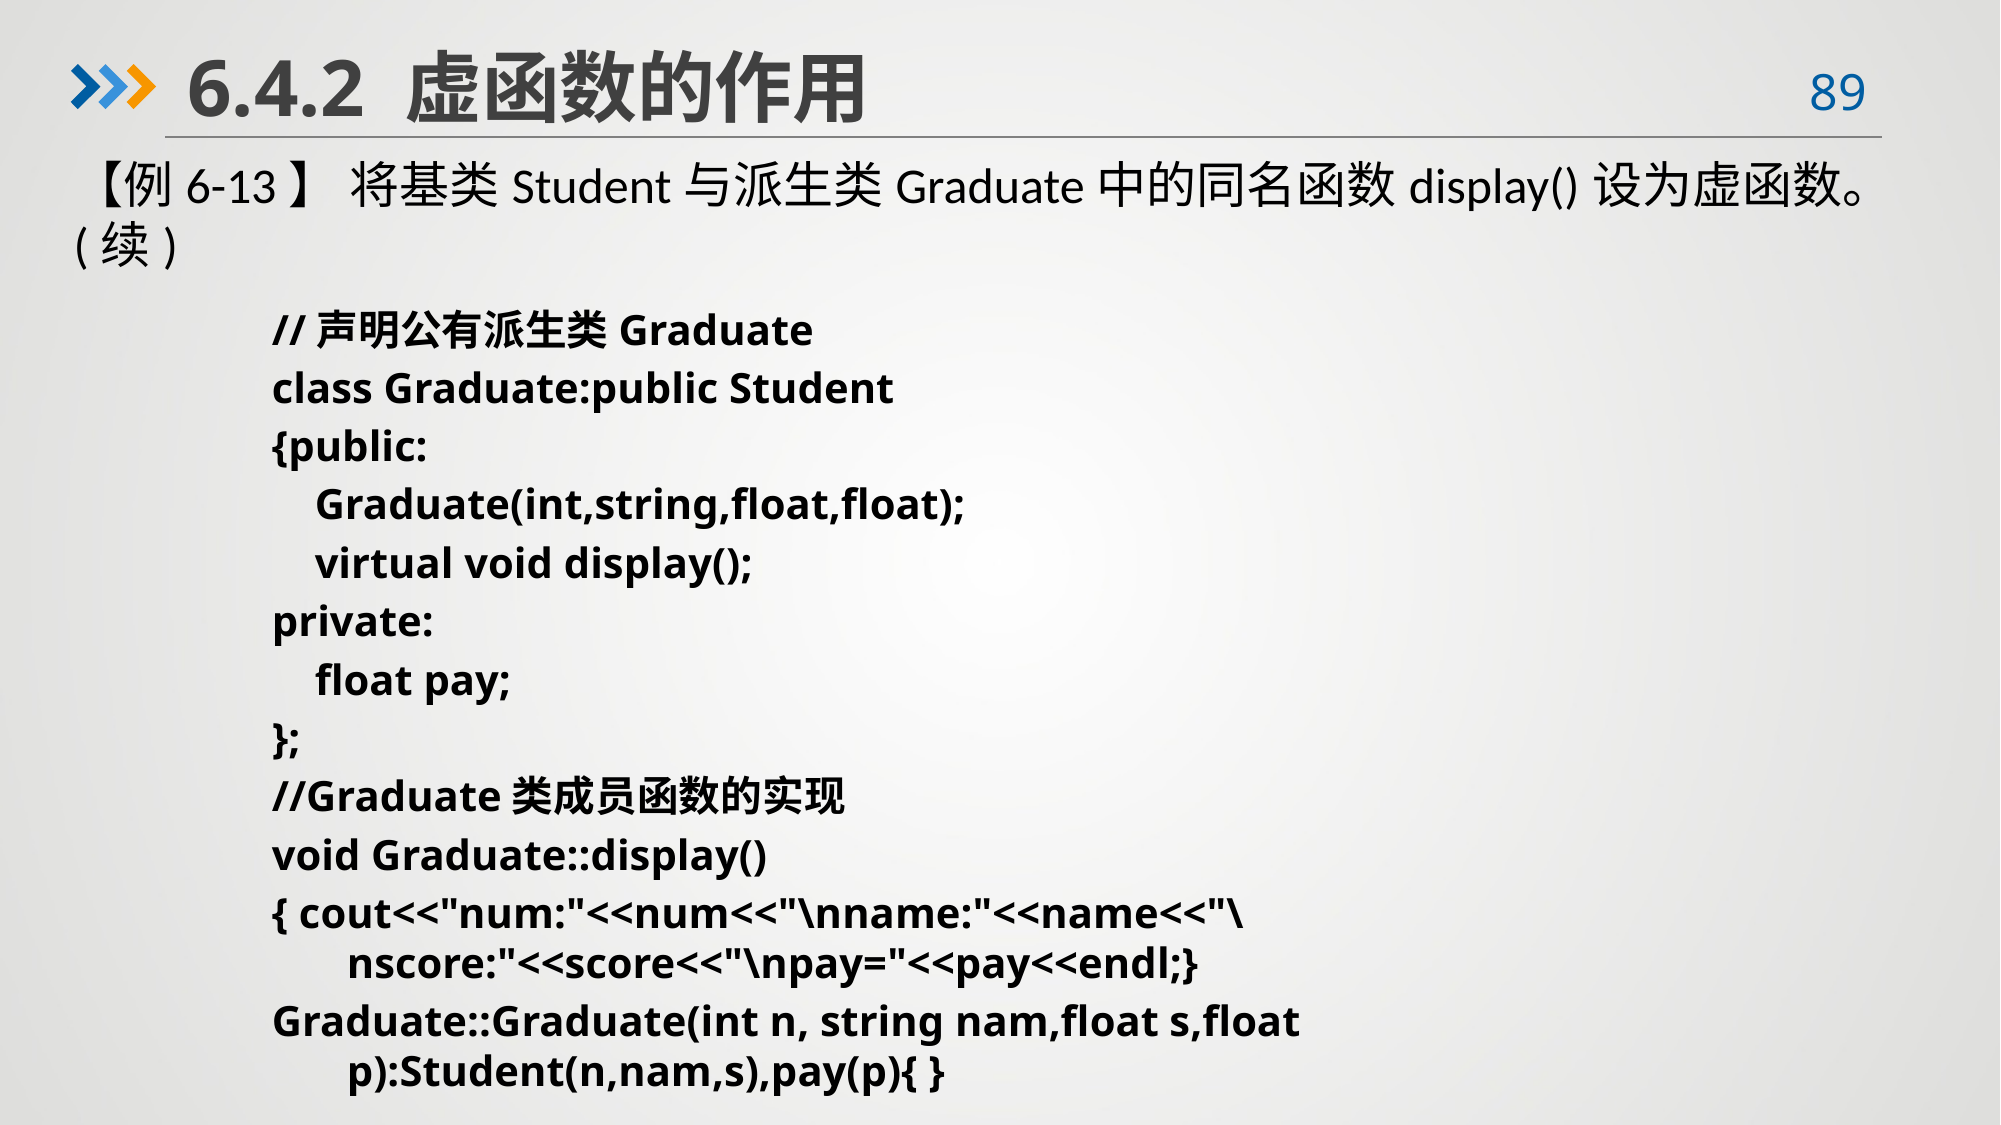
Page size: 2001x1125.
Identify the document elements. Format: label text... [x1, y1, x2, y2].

text_box 6.4.2 虚函数的作用 [187, 43, 1677, 127]
picture [0, 0, 2000, 1125]
text_box 【例6-13】 将基类Student与派生类Graduate中的同名函数display()设为虚函数。(续) [58, 146, 1933, 231]
text_box //声明公有派生类Graduate class Graduate:public Student {public: Graduate(int,string,float,float); virtual void display(); private: float pay; }; //Graduate类成员函数的实现 void Graduate::display() { cout<<"num:"<<num<<"\nname:"<<name<<"\nscore:"<<score<<"\npay="<<pay<<endl;} Graduate::Graduate(int n, string nam,float s,float p):Student(n,nam,s),pay(p){ } [257, 295, 1608, 1125]
